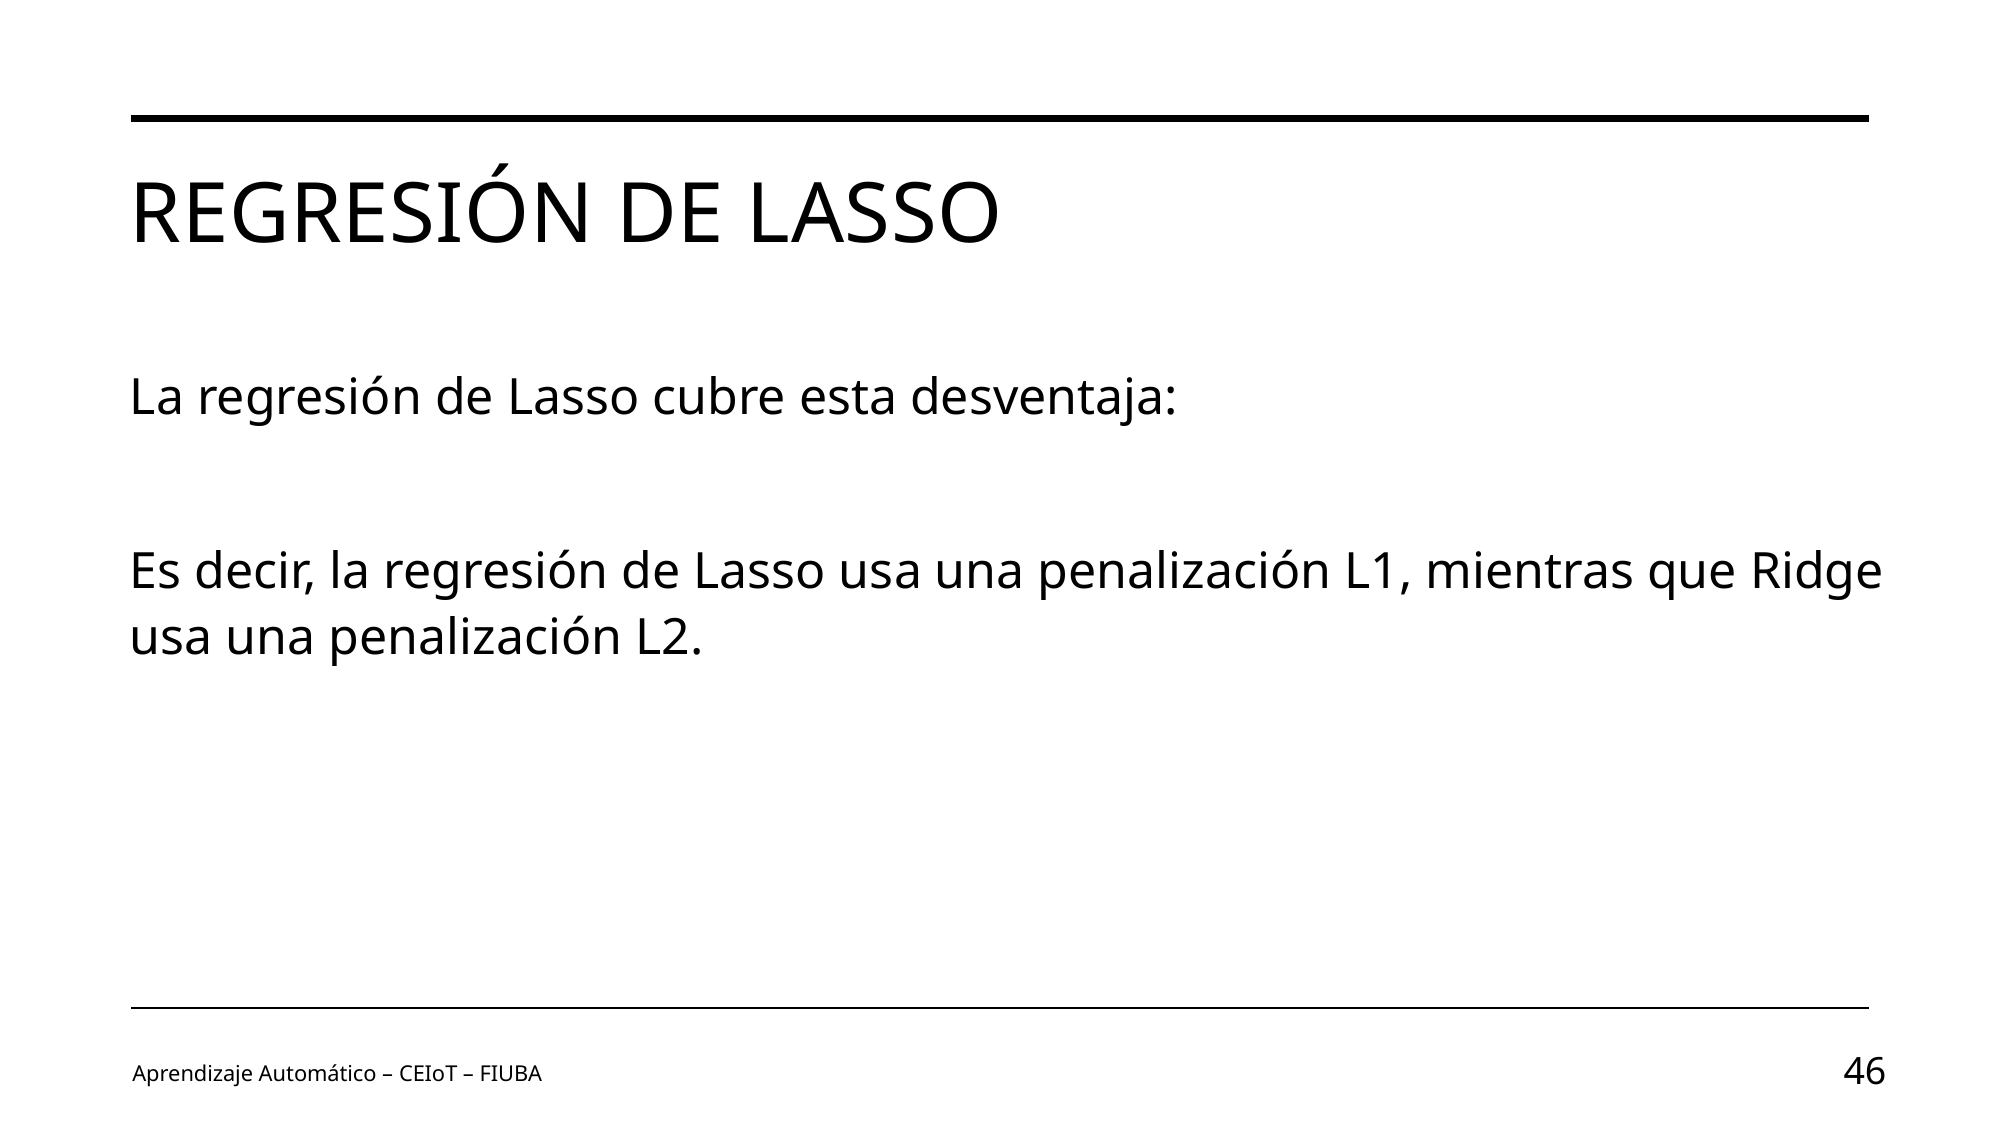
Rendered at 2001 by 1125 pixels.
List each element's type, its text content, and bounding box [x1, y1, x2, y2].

slide_number 46 [1791, 1042, 1902, 1103]
title Regresión de Lasso [114, 151, 1869, 377]
footer Aprendizaje Automático – CEIoT – FIUBA [117, 1042, 862, 1103]
